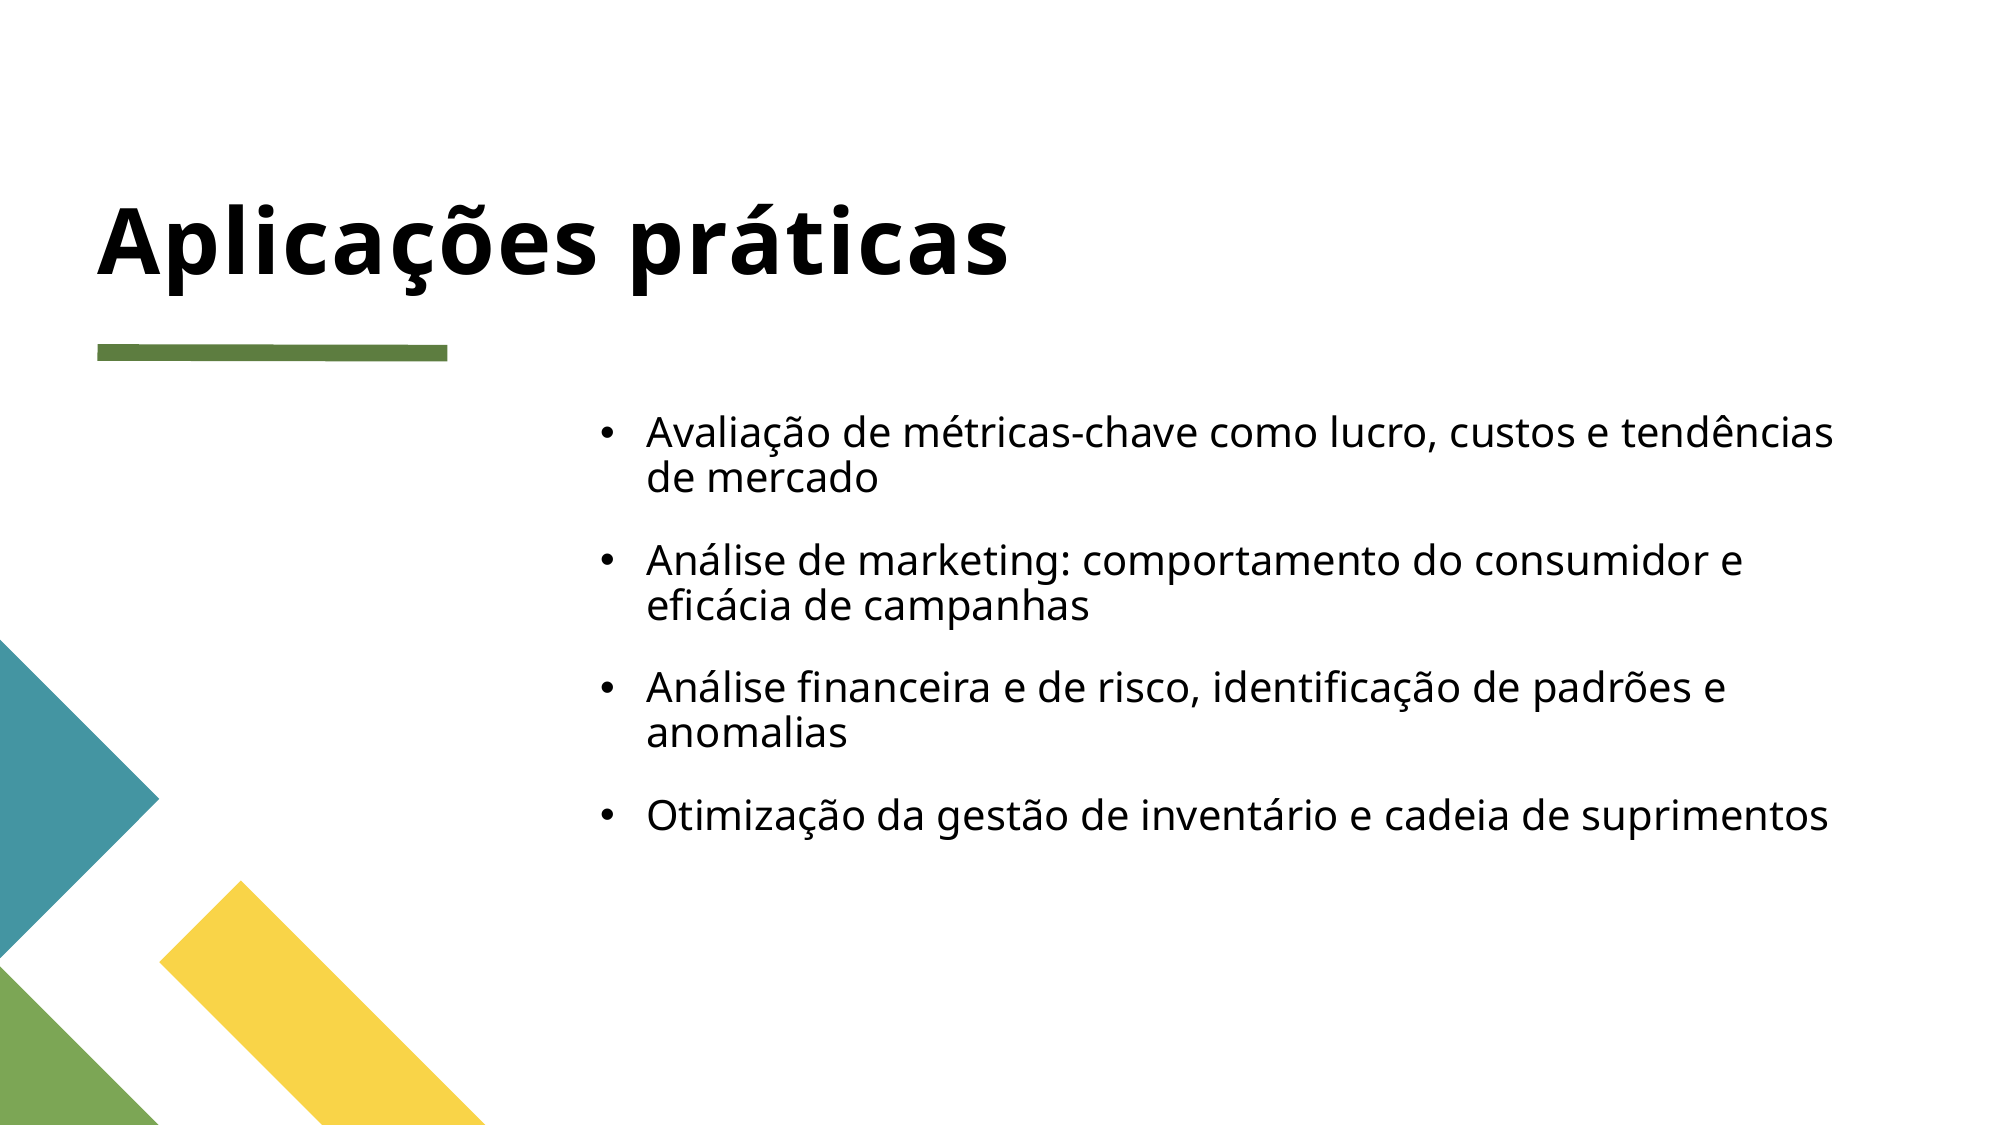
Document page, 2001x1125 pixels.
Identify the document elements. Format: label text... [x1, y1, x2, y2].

list Avaliação de métricas-chave como lucro, custos e tendências de mercado Análise de marketing: comportamento do consumidor e eficácia de campanhas Análise financeira e de risco, identificação de padrões e anomalias Otimização da gestão de inventário e cadeia de suprimentos [600, 374, 1882, 982]
title Aplicações práticas [97, 16, 1882, 293]
